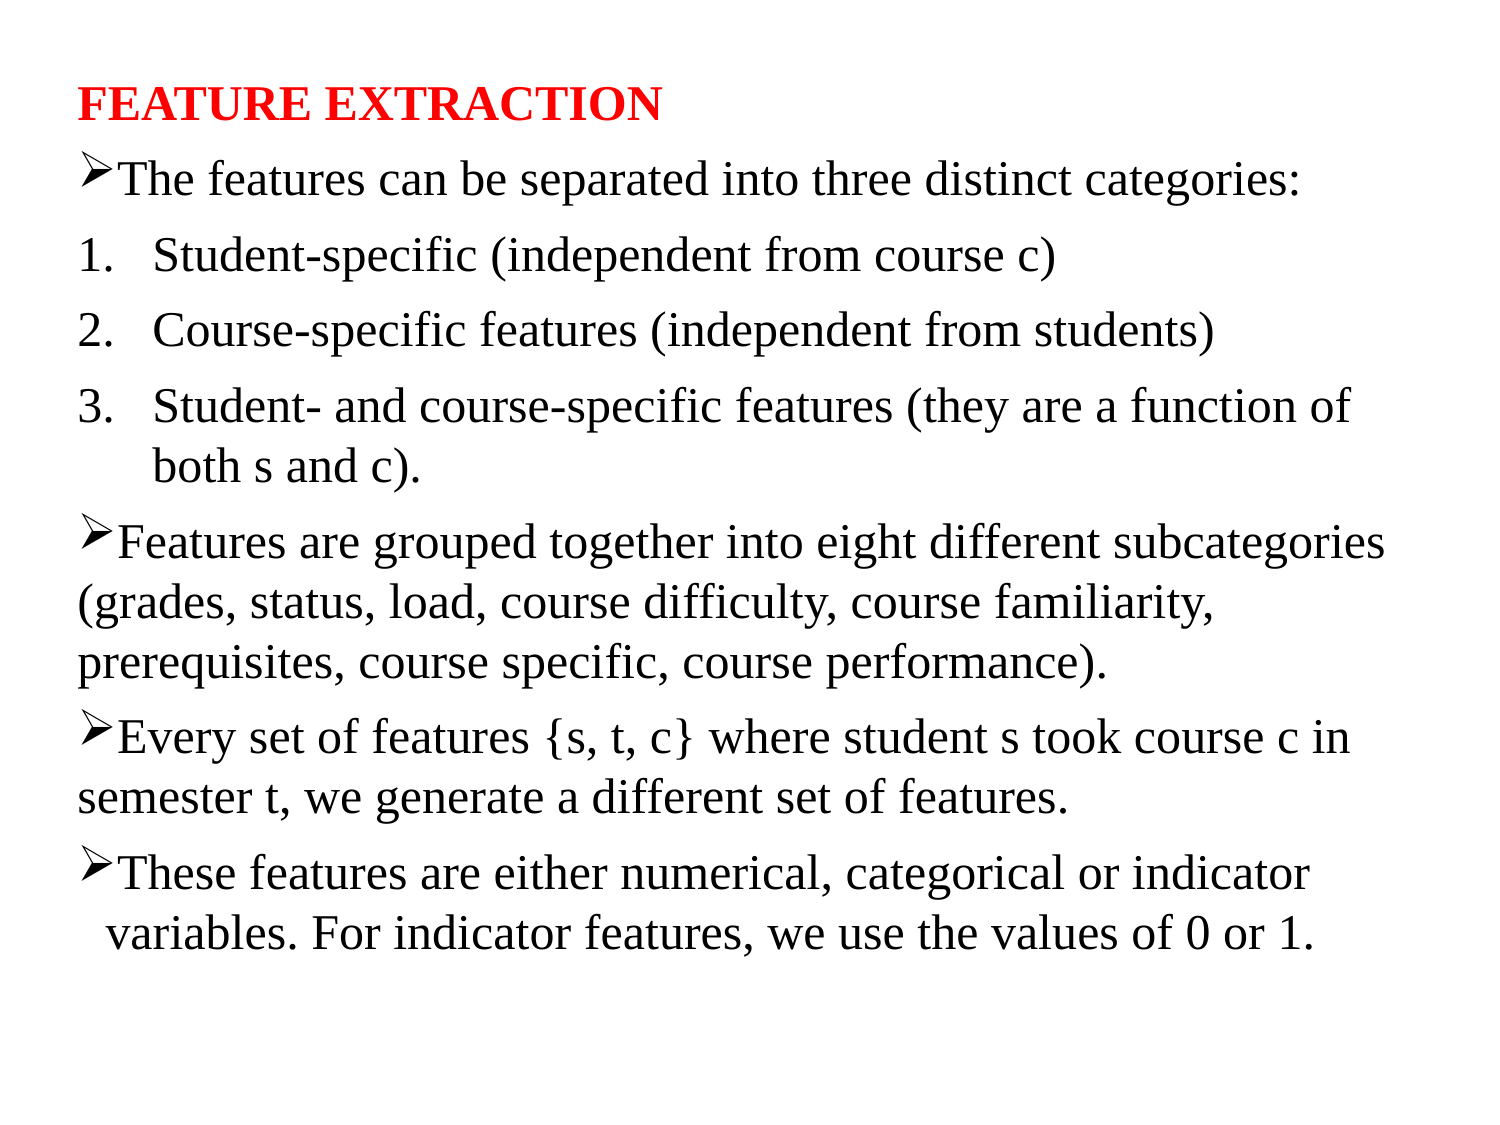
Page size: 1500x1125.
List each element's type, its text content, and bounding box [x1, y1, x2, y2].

list FEATURE EXTRACTION The features can be separated into three distinct categories: Student-specific (independent from course c) Course-specific features (independent from students) Student- and course-specific features (they are a function of both s and c). Features are grouped together into eight different subcategories (grades, status, load, course difficulty, course familiarity, prerequisites, course specific, course performance). Every set of features {s, t, c} where student s took course c in semester t, we generate a different set of features. These features are either numerical, categorical or indicator variables. For indicator features, we use the values of 0 or 1. [62, 62, 1425, 1014]
